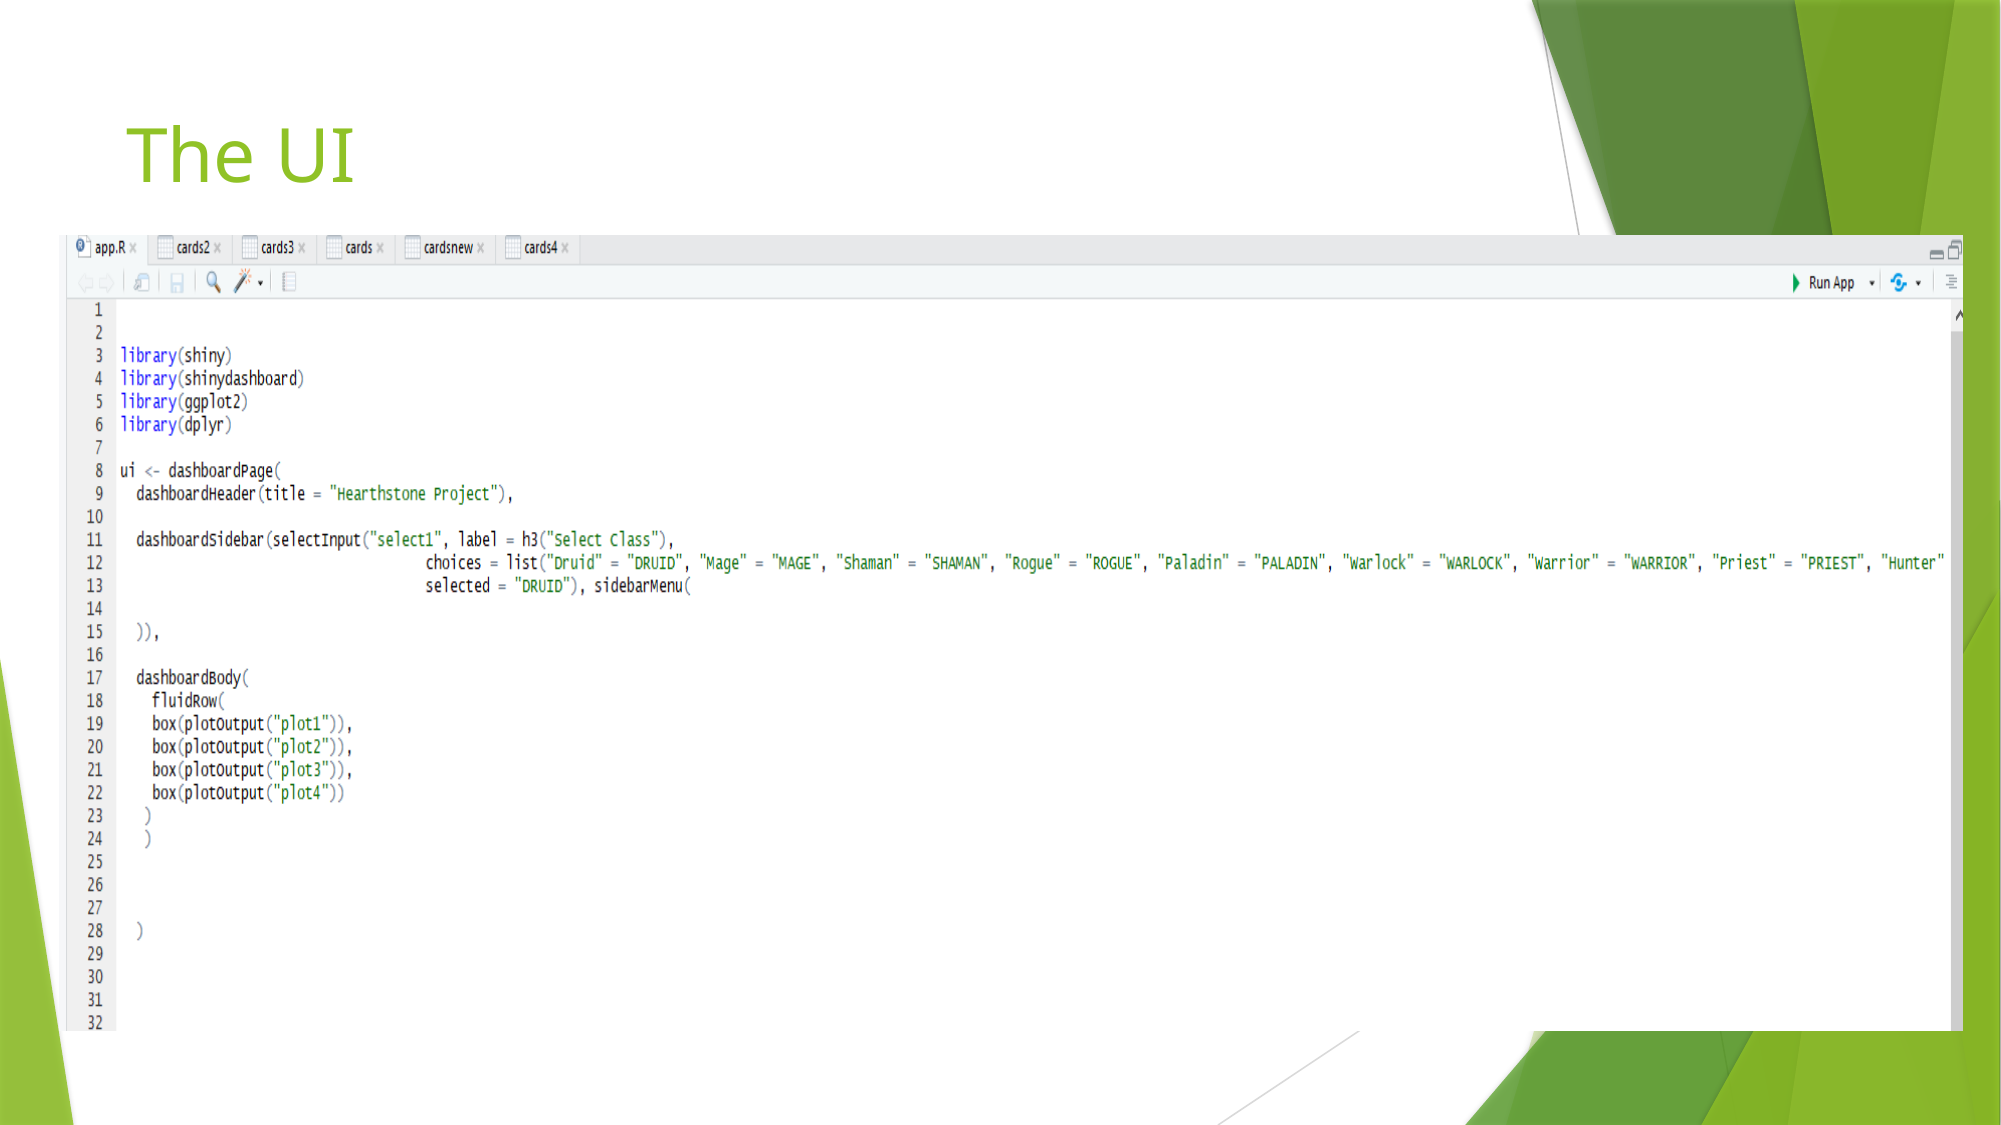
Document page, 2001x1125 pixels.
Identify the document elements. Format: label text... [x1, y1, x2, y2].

title The UI [111, 99, 1522, 232]
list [58, 235, 1963, 1032]
